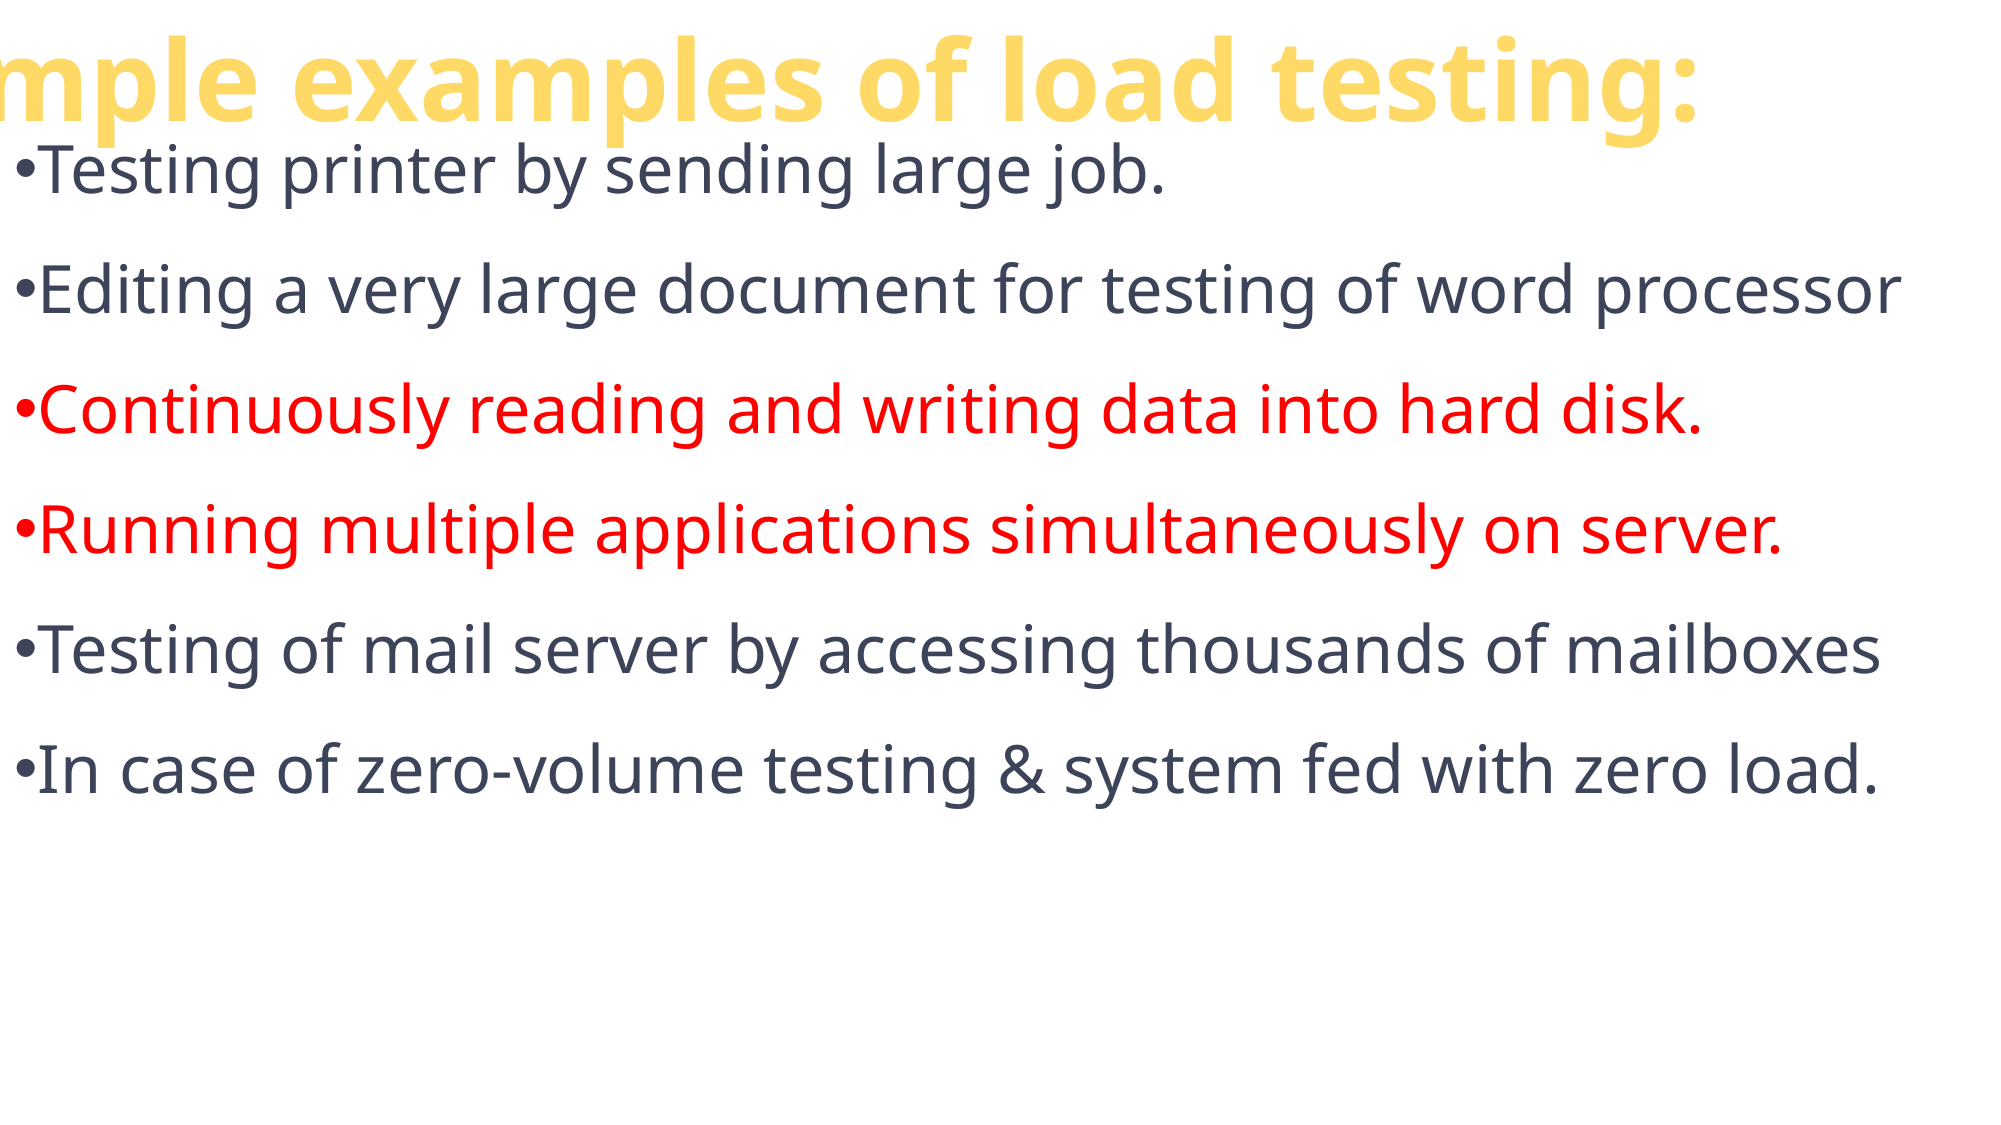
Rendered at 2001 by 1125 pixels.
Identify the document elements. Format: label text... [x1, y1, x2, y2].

text_box Testing printer by sending large job. Editing a very large document for testing of word processor Continuously reading and writing data into hard disk. Running multiple applications simultaneously on server. Testing of mail server by accessing thousands of mailboxes In case of zero-volume testing & system fed with zero load. [0, 0, 1943, 815]
text_box Simple examples of load testing: [0, 1, 1718, 152]
